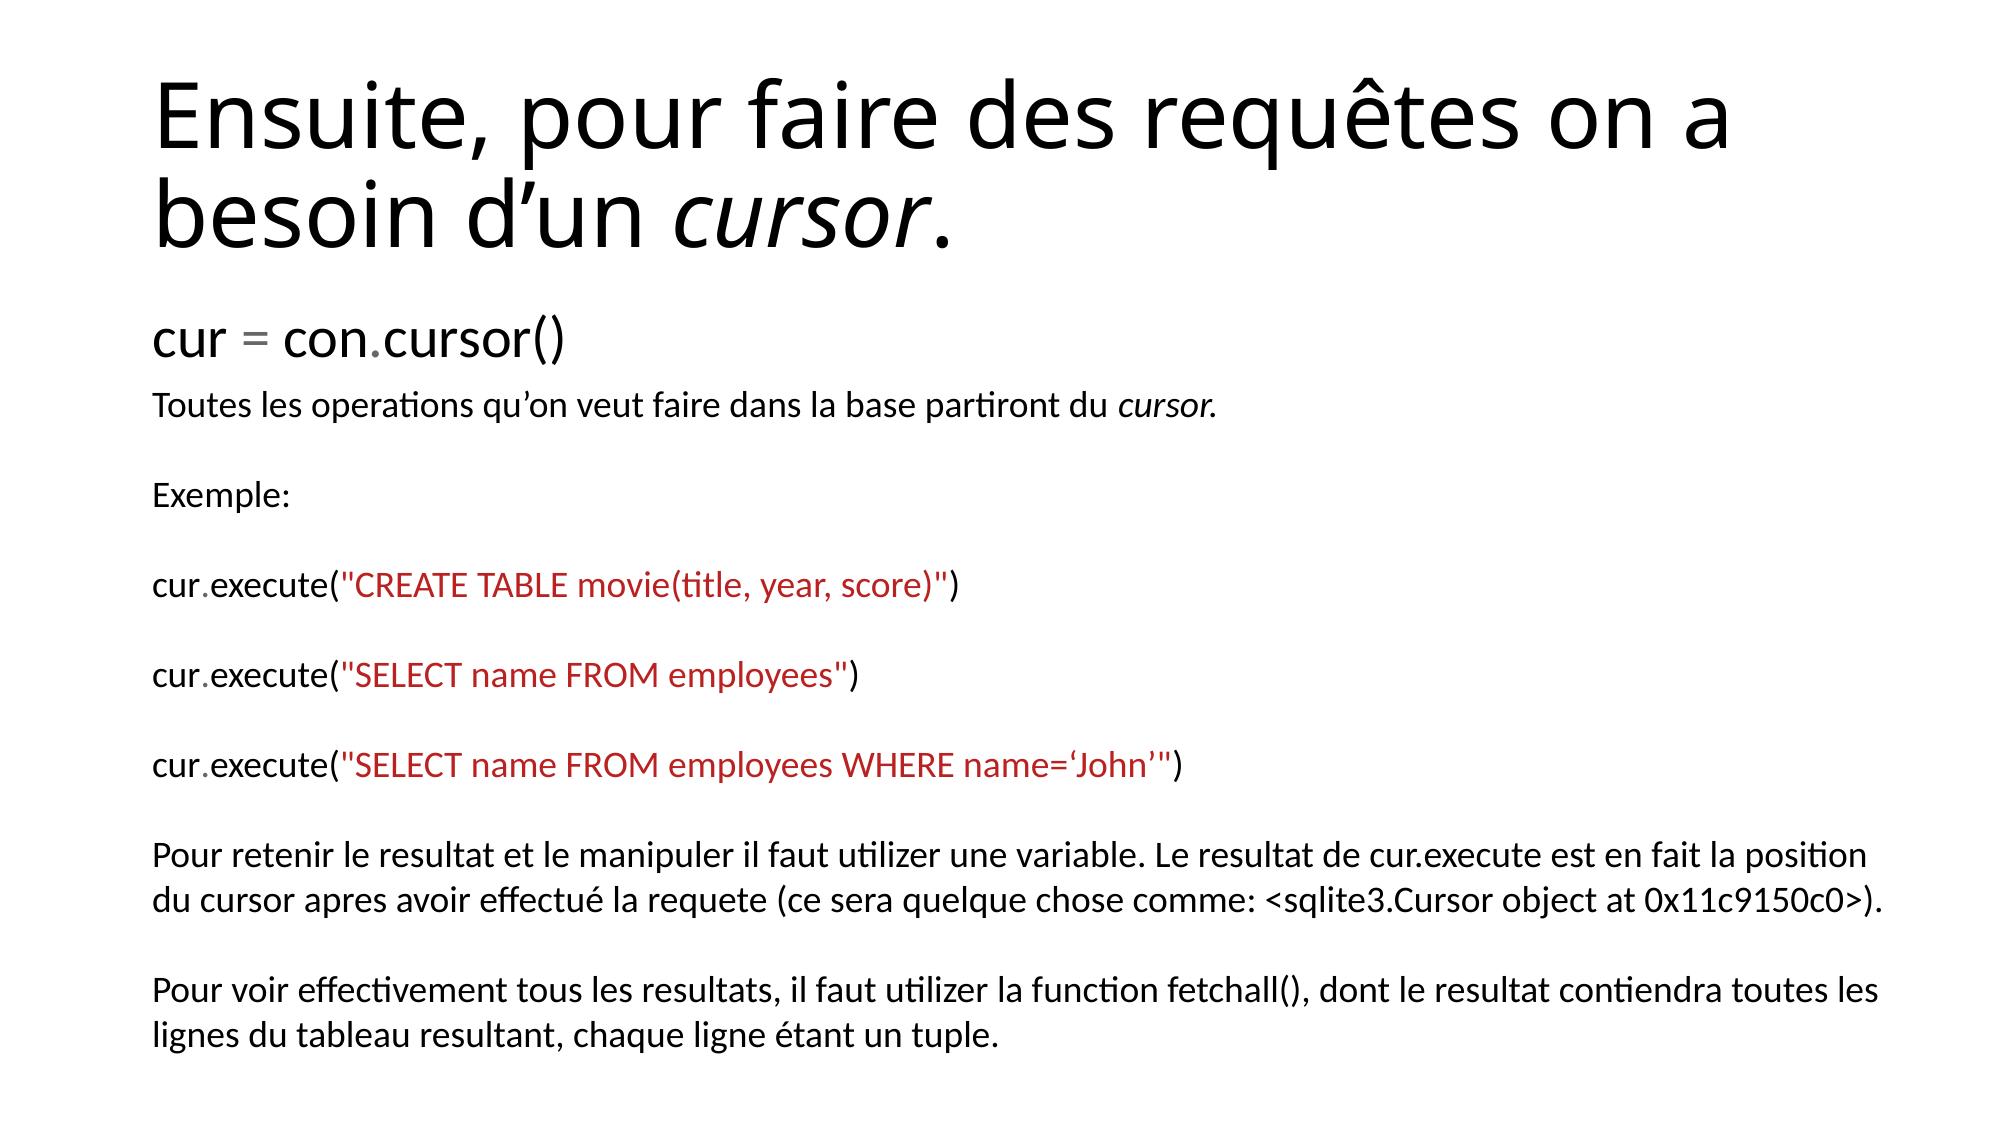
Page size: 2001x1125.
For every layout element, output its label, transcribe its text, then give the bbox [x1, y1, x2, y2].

list cur = con.cursor() [137, 299, 1863, 372]
title Ensuite, pour faire des requêtes on a besoin d’un cursor. [137, 59, 1863, 278]
text_box Toutes les operations qu’on veut faire dans la base partiront du cursor. Exemple: cur.execute("CREATE TABLE movie(title, year, score)") cur.execute("SELECT name FROM employees") cur.execute("SELECT name FROM employees WHERE name=‘John’") Pour retenir le resultat et le manipuler il faut utilizer une variable. Le resultat de cur.execute est en fait la position du cursor apres avoir effectué la requete (ce sera quelque chose comme: <sqlite3.Cursor object at 0x11c9150c0>). Pour voir effectivement tous les resultats, il faut utilizer la function fetchall(), dont le resultat contiendra toutes les lignes du tableau resultant, chaque ligne étant un tuple. [137, 372, 1929, 1063]
